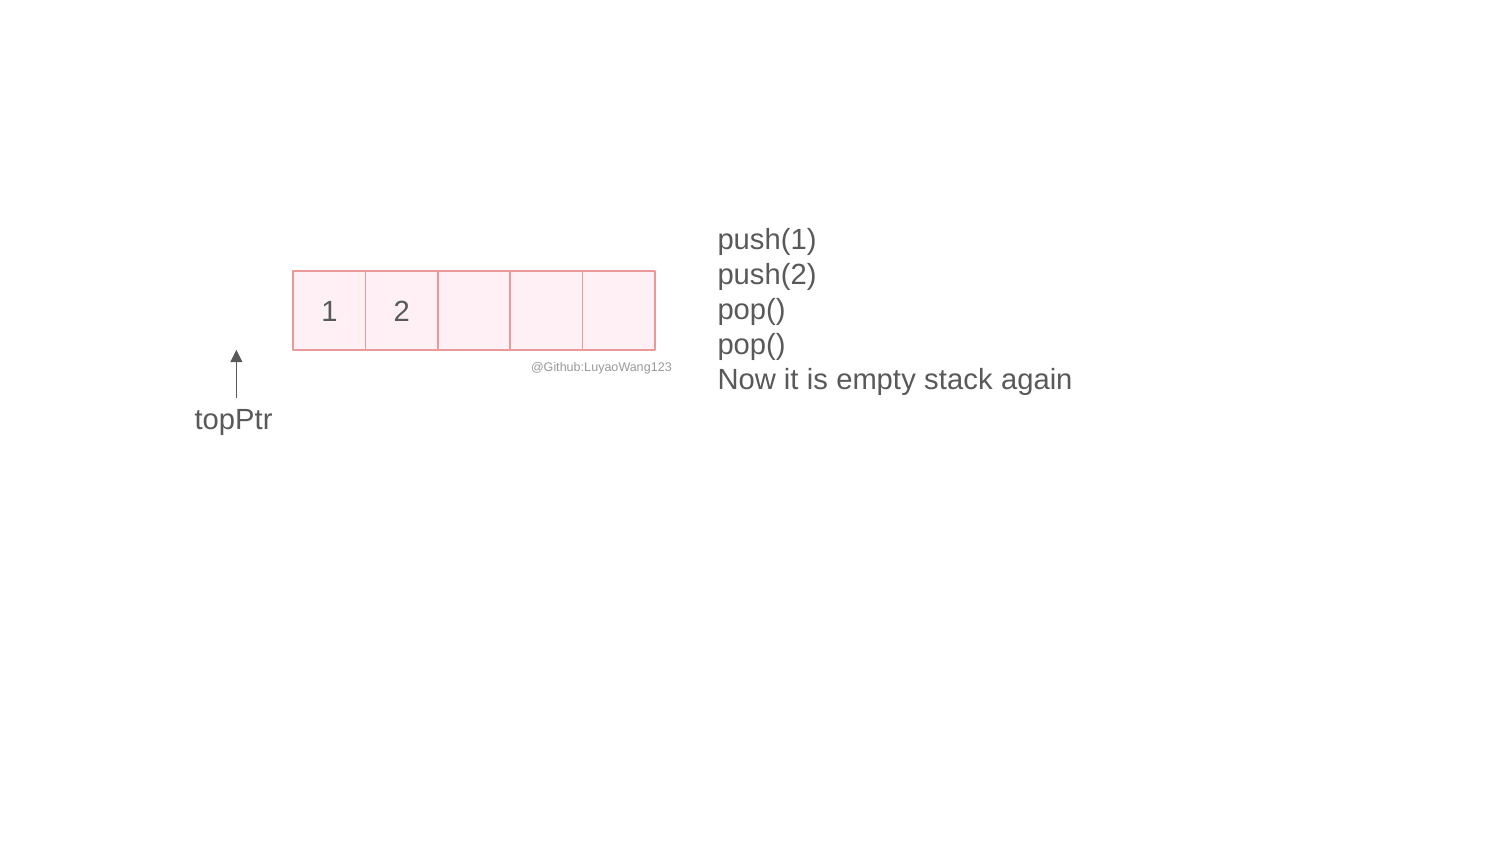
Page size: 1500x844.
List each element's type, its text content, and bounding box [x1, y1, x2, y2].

text_box push(1) push(2) pop() pop() Now it is empty stack again [702, 205, 1219, 410]
text_box topPtr [179, 385, 294, 451]
text_box [582, 270, 655, 350]
text_box [293, 270, 365, 350]
text_box [365, 270, 437, 350]
text_box 1 [297, 277, 361, 343]
text_box [437, 270, 510, 350]
text_box @Github:LuyaoWang123 [516, 351, 901, 382]
text_box 2 [370, 277, 434, 343]
text_box [510, 270, 582, 350]
